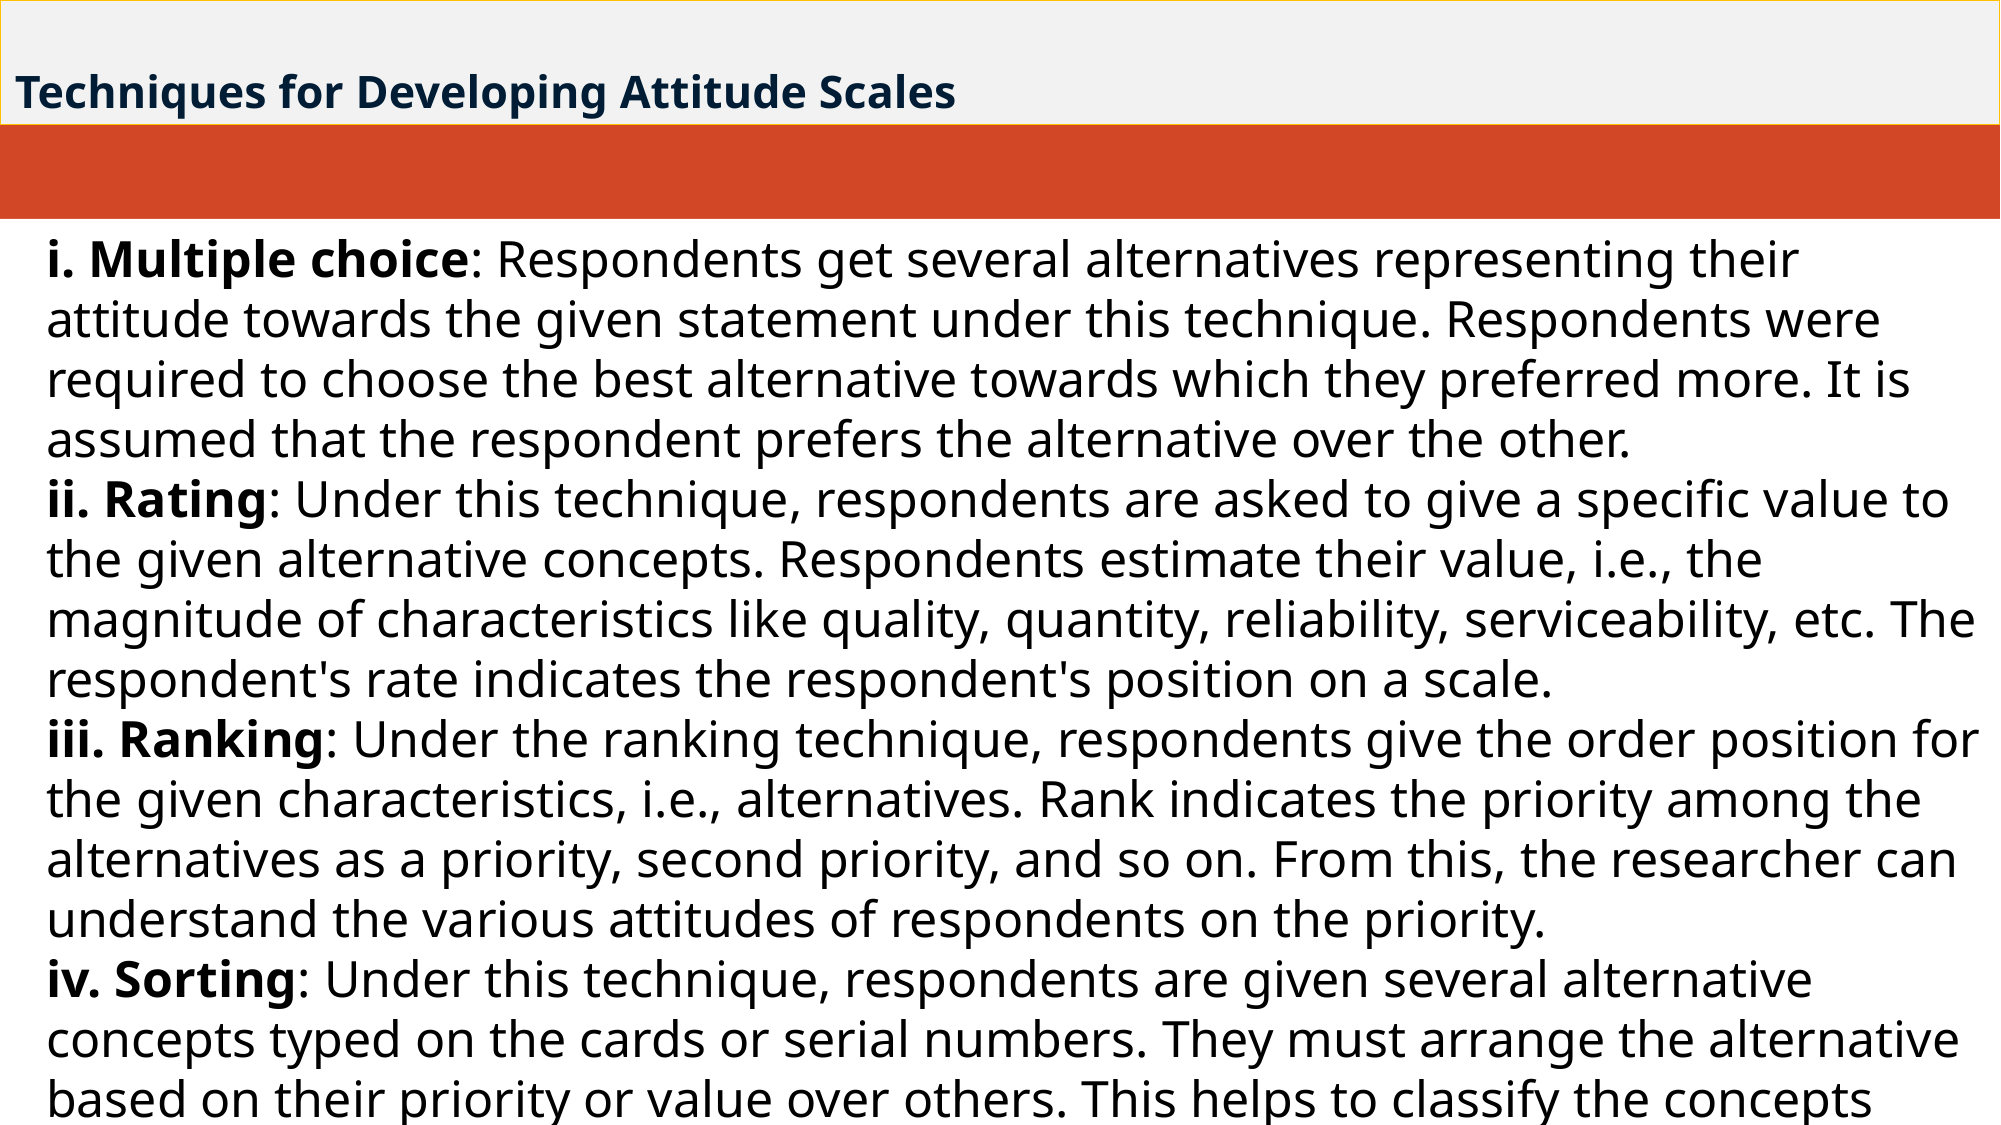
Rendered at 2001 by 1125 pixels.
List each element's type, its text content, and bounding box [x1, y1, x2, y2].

title Techniques for Developing Attitude Scales [0, 0, 2000, 125]
text_box i. Multiple choice: Respondents get several alternatives representing their attitude towards the given statement under this technique. Respondents were required to choose the best alternative towards which they preferred more. It is assumed that the respondent prefers the alternative over the other. ii. Rating: Under this technique, respondents are asked to give a specific value to the given alternative concepts. Respondents estimate their value, i.e., the magnitude of characteristics like quality, quantity, reliability, serviceability, etc. The respondent's rate indicates the respondent's position on a scale. iii. Ranking: Under the ranking technique, respondents give the order position for the given characteristics, i.e., alternatives. Rank indicates the priority among the alternatives as a priority, second priority, and so on. From this, the researcher can understand the various attitudes of respondents on the priority. iv. Sorting: Under this technique, respondents are given several alternative concepts typed on the cards or serial numbers. They must arrange the alternative based on their priority or value over others. This helps to classify the concepts [31, 219, 2000, 1125]
